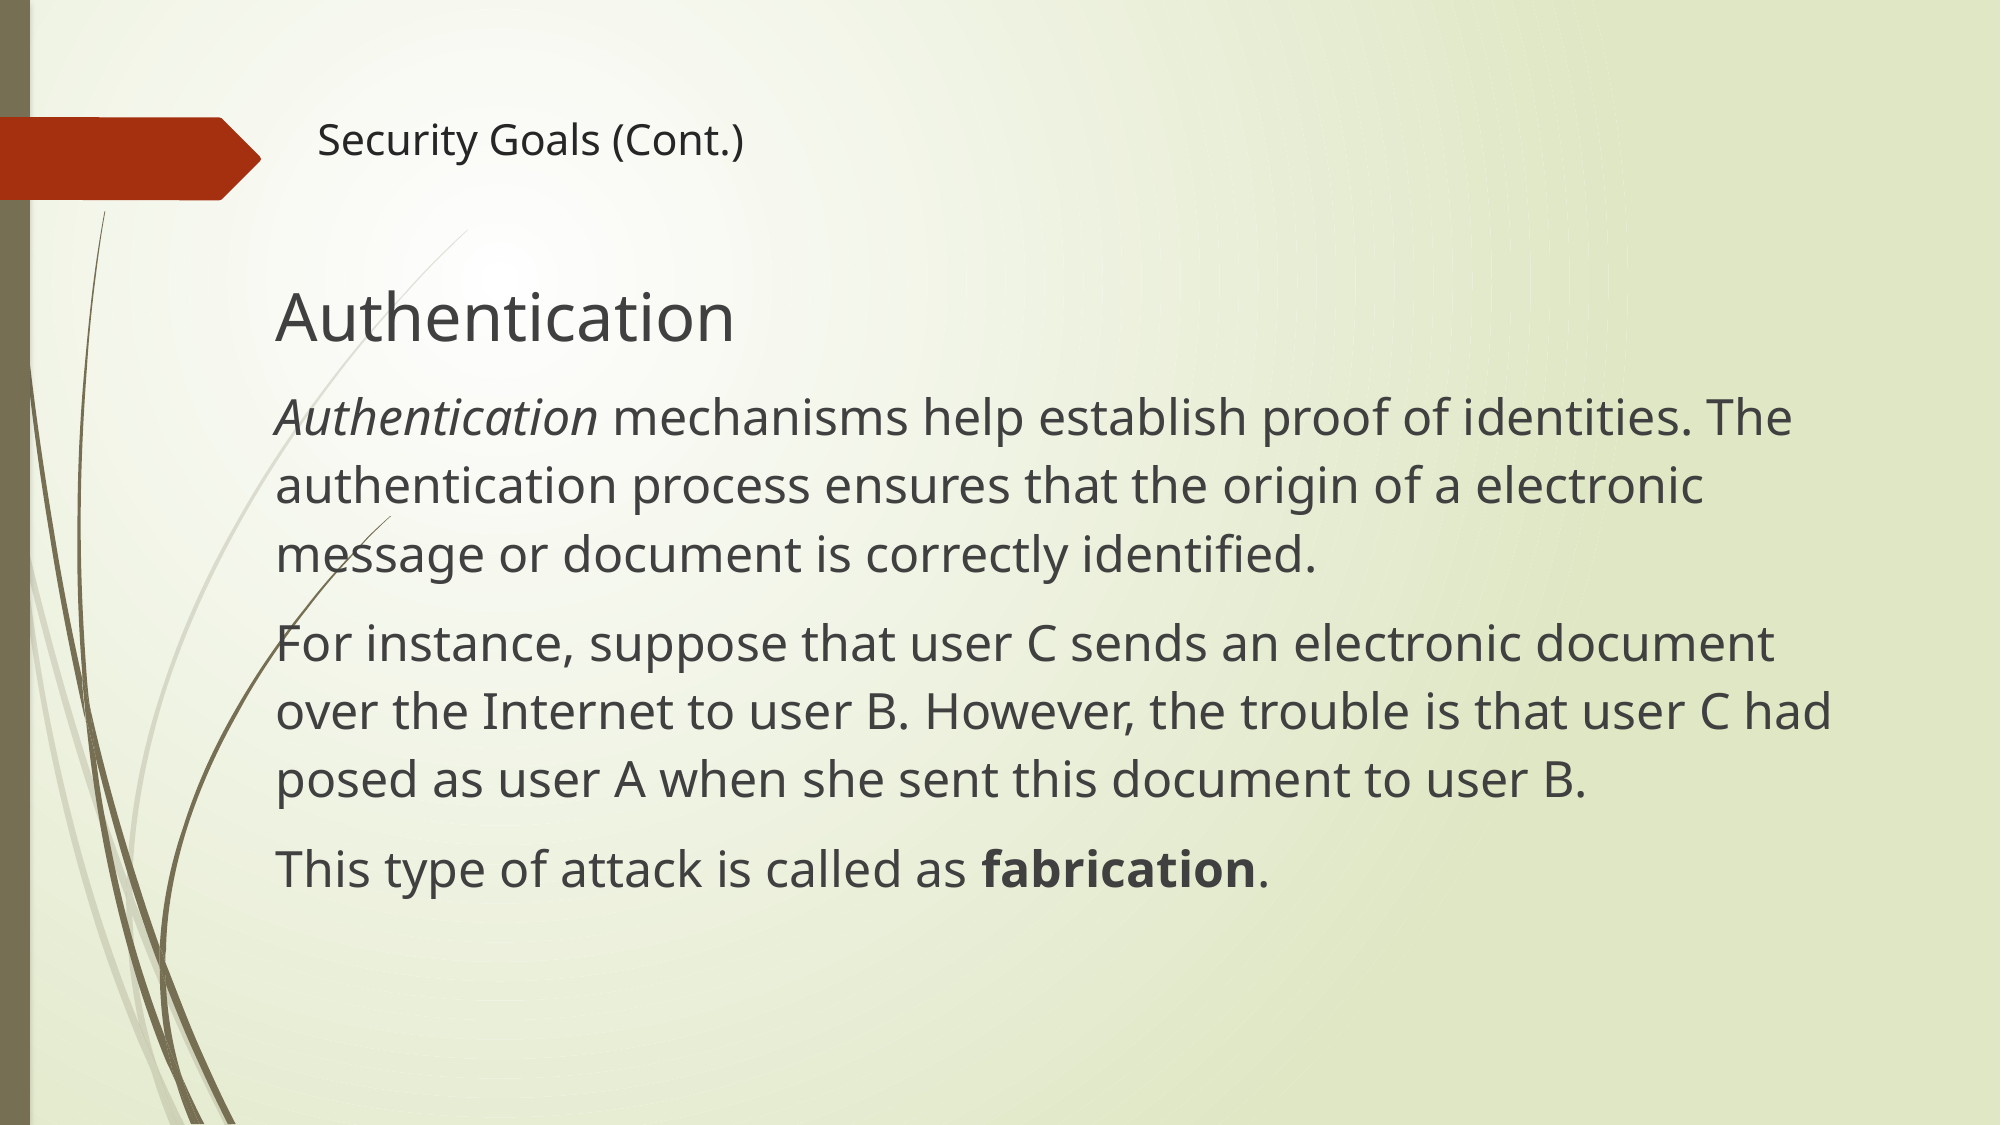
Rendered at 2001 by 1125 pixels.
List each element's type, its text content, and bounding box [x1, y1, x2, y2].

list Authentication Authentication mechanisms help establish proof of identities. The authentication process ensures that the origin of a electronic message or document is correctly identified. For instance, suppose that user C sends an electronic document over the Internet to user B. However, the trouble is that user C had posed as user A when she sent this document to user B. This type of attack is called as fabrication. [260, 263, 1888, 1023]
title Security Goals (Cont.) [302, 102, 1888, 263]
